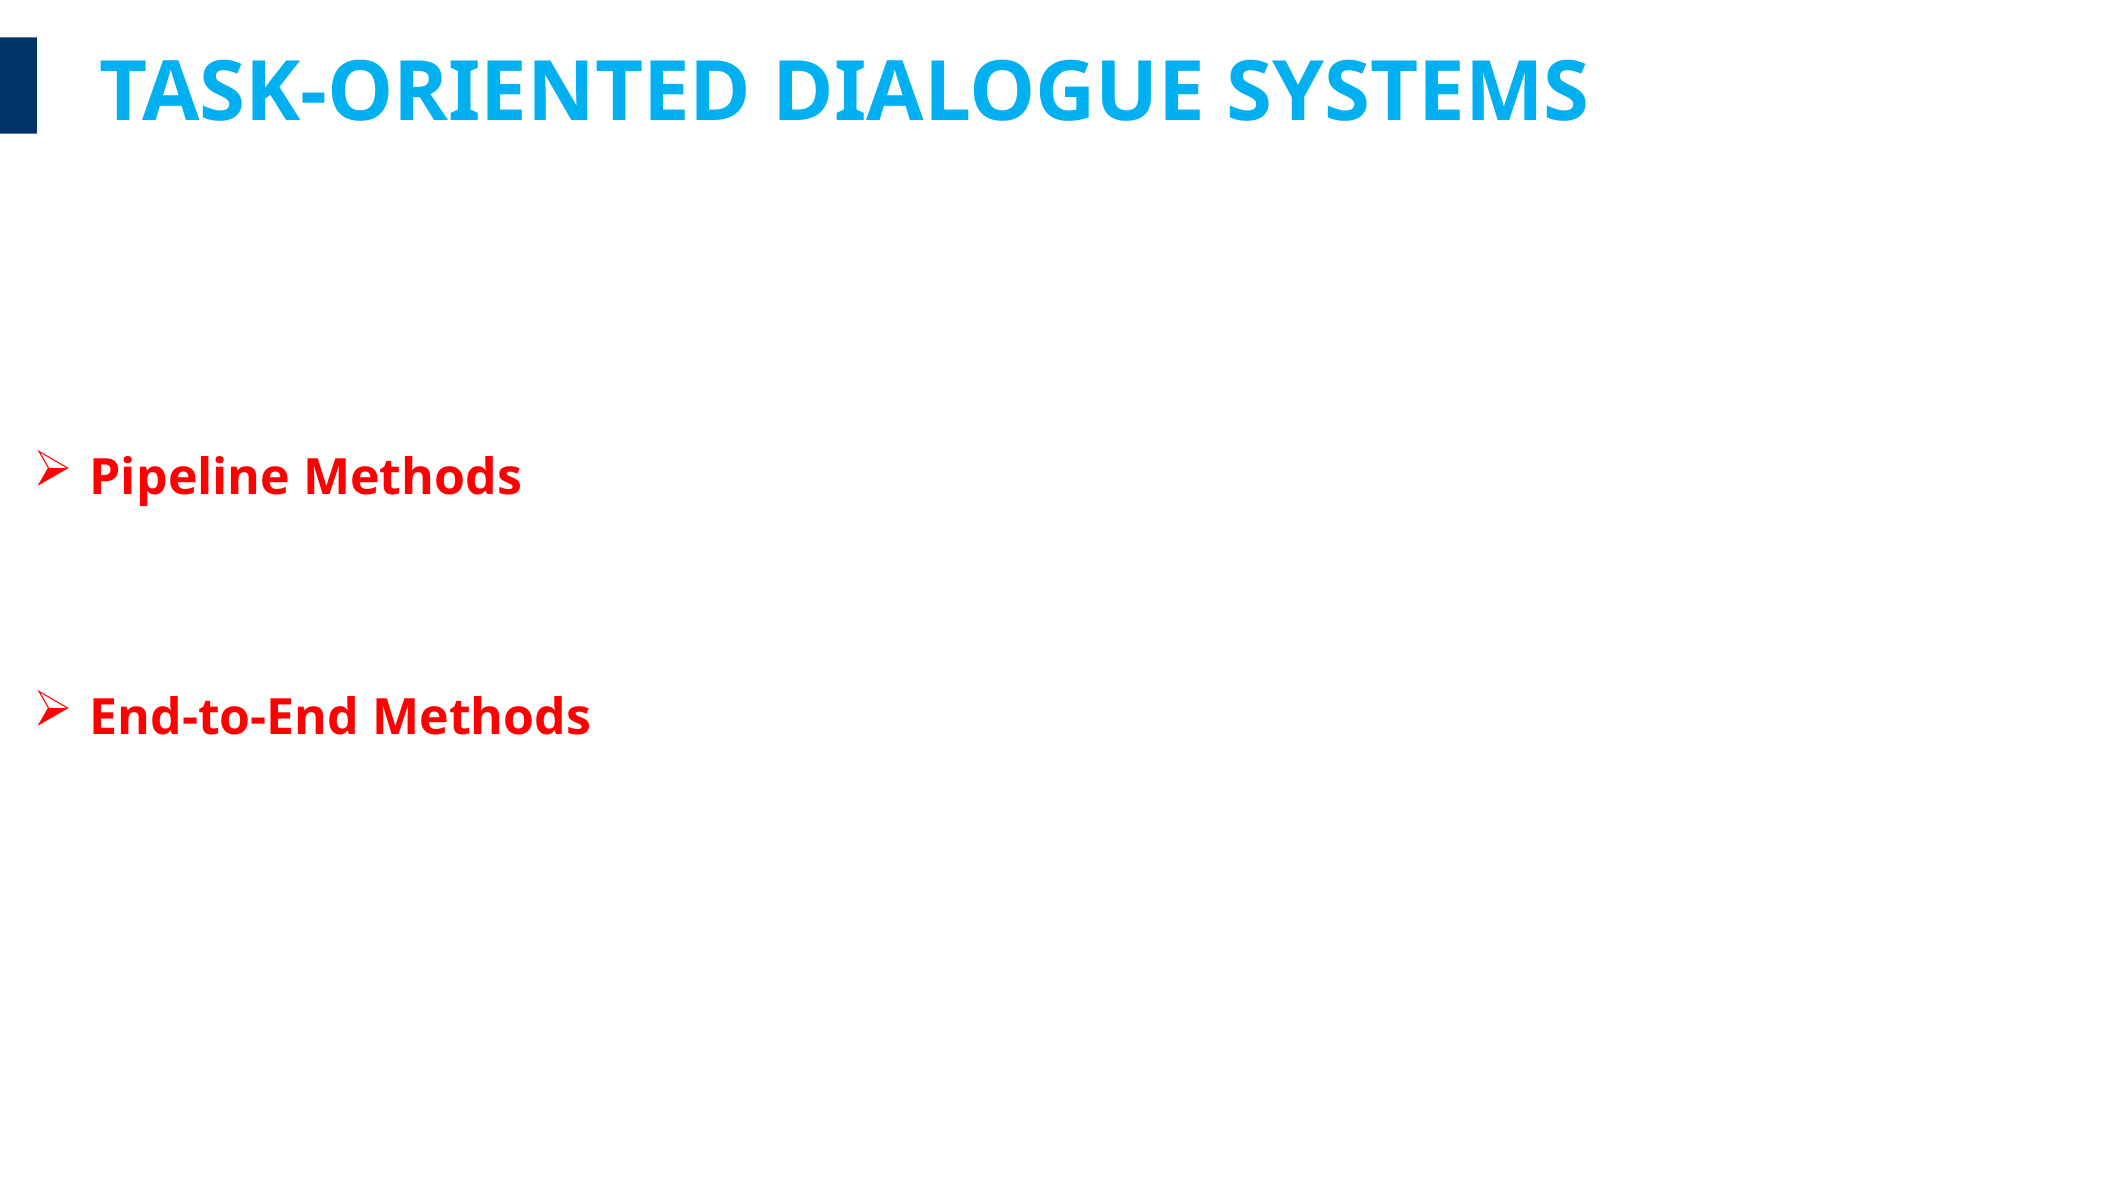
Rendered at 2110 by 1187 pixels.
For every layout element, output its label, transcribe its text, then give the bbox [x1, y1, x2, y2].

text_box Pipeline Methods End-to-End Methods [18, 356, 2110, 752]
text_box [0, 36, 38, 135]
text_box TASK-ORIENTED DIALOGUE SYSTEMS [99, 37, 1591, 138]
